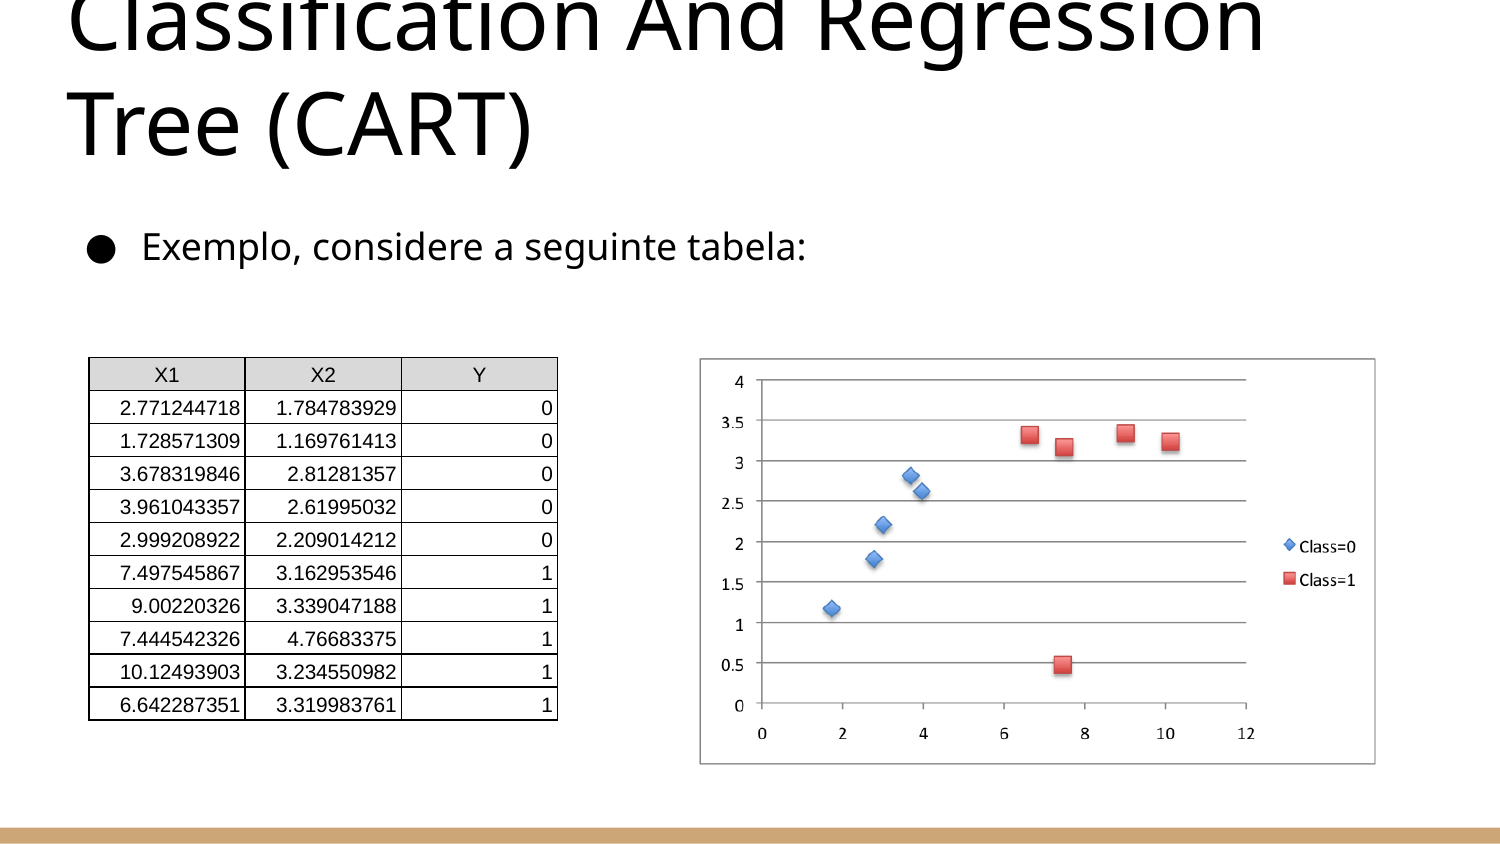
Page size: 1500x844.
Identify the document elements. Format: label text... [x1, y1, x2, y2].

table_cell 9.00220326 [90, 589, 244, 621]
table_cell 3.162953546 [246, 556, 401, 588]
table_cell 1.784783929 [246, 391, 401, 423]
table_cell 3.961043357 [90, 490, 244, 522]
table_cell 4.76683375 [246, 622, 401, 653]
table_cell 3.678319846 [90, 457, 244, 489]
table_cell 2.81281357 [246, 457, 401, 489]
picture [698, 357, 1376, 766]
table_cell 2.999208922 [90, 523, 244, 555]
table_cell 3.339047188 [246, 589, 401, 621]
table_cell 1 [402, 655, 557, 686]
table_cell 3.319983761 [246, 688, 401, 719]
table_cell 7.444542326 [90, 622, 244, 653]
table_header X1 [90, 358, 244, 390]
table_cell 0 [402, 523, 557, 555]
table_cell 7.497545867 [90, 556, 244, 588]
table_cell 0 [402, 457, 557, 489]
table_cell 1.728571309 [90, 424, 244, 456]
table_cell 3.234550982 [246, 655, 401, 686]
table_header Y [402, 358, 557, 390]
table_cell 0 [402, 490, 557, 522]
table_header X2 [246, 358, 401, 390]
table_cell 1 [402, 589, 557, 621]
table_cell 1 [402, 688, 557, 719]
table_cell 1.169761413 [246, 424, 401, 456]
table_cell 0 [402, 424, 557, 456]
table_cell 1 [402, 622, 557, 653]
table_cell 2.61995032 [246, 490, 401, 522]
table_cell 10.12493903 [90, 655, 244, 686]
list Exemplo, considere a seguinte tabela: [51, 200, 1449, 752]
table_cell 2.771244718 [90, 391, 244, 423]
title Classification And Regression Tree (CART) [51, 51, 1449, 189]
table_cell 2.209014212 [246, 523, 401, 555]
table_cell 1 [402, 556, 557, 588]
table_cell 6.642287351 [90, 688, 244, 719]
table_cell 0 [402, 391, 557, 423]
